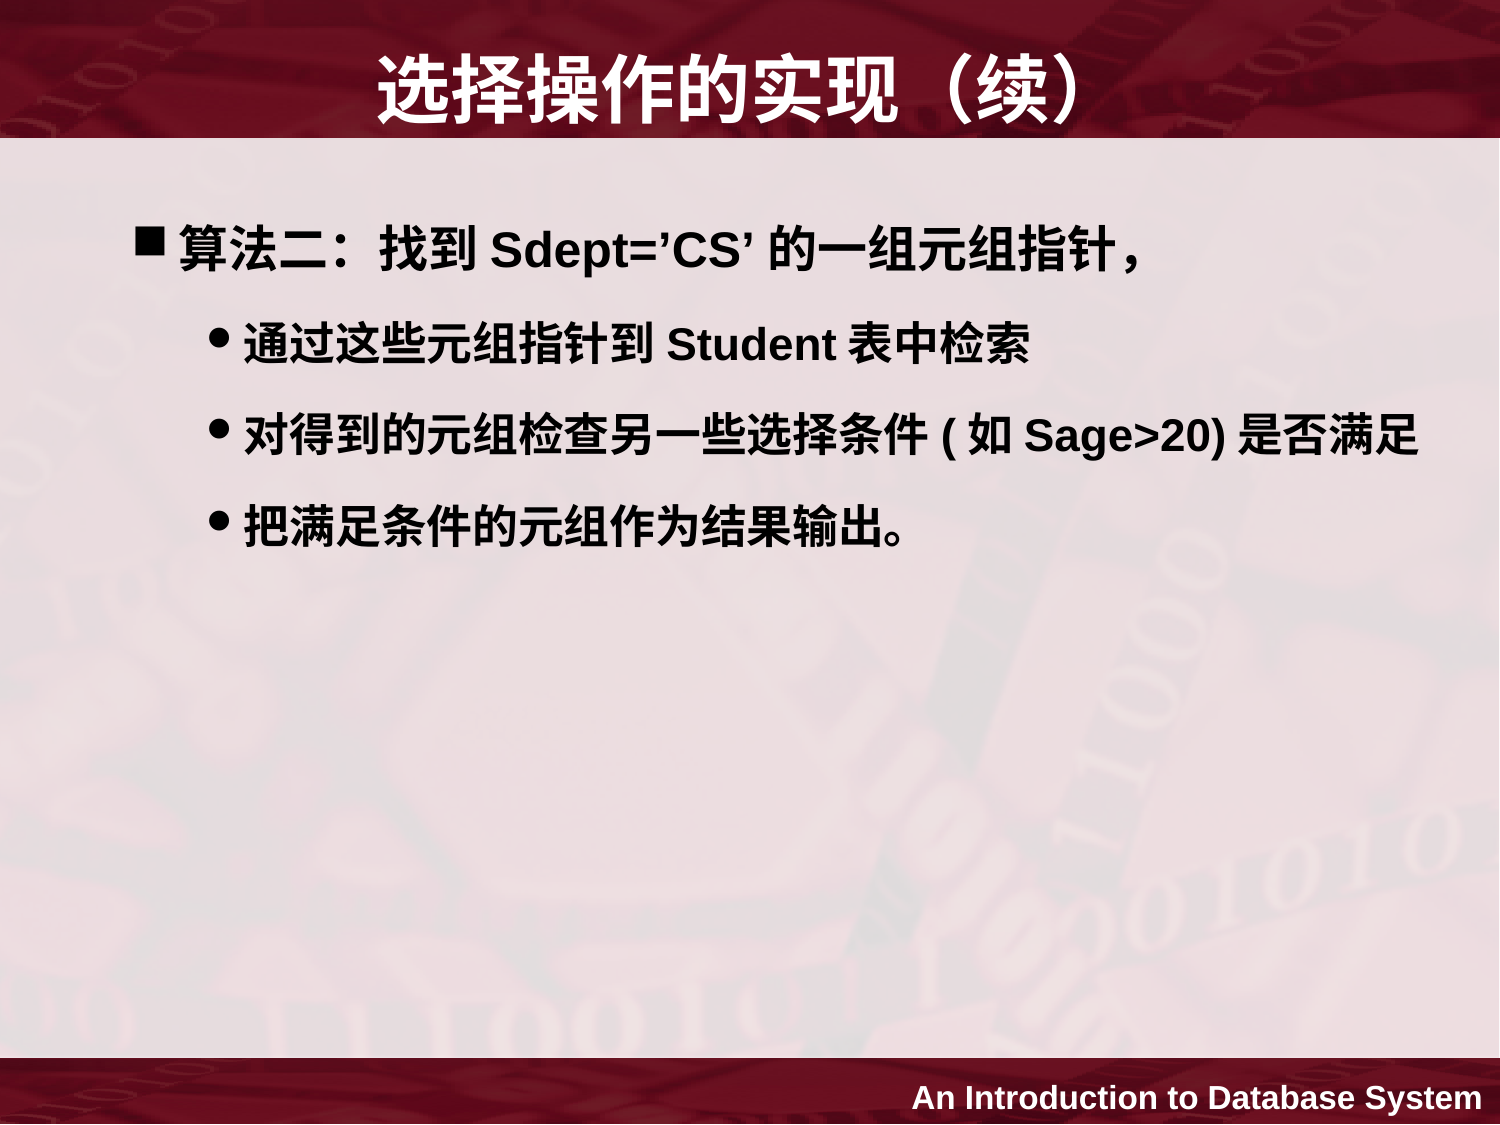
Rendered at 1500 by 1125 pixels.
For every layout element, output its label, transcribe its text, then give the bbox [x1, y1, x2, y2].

picture [0, 0, 1500, 1124]
list 算法二：找到Sdept=’CS’的一组元组指针， 通过这些元组指针到Student表中检索 对得到的元组检查另一些选择条件(如Sage>20)是否满足 把满足条件的元组作为结果输出。 [41, 180, 1459, 977]
title 选择操作的实现（续） [75, 0, 1425, 180]
